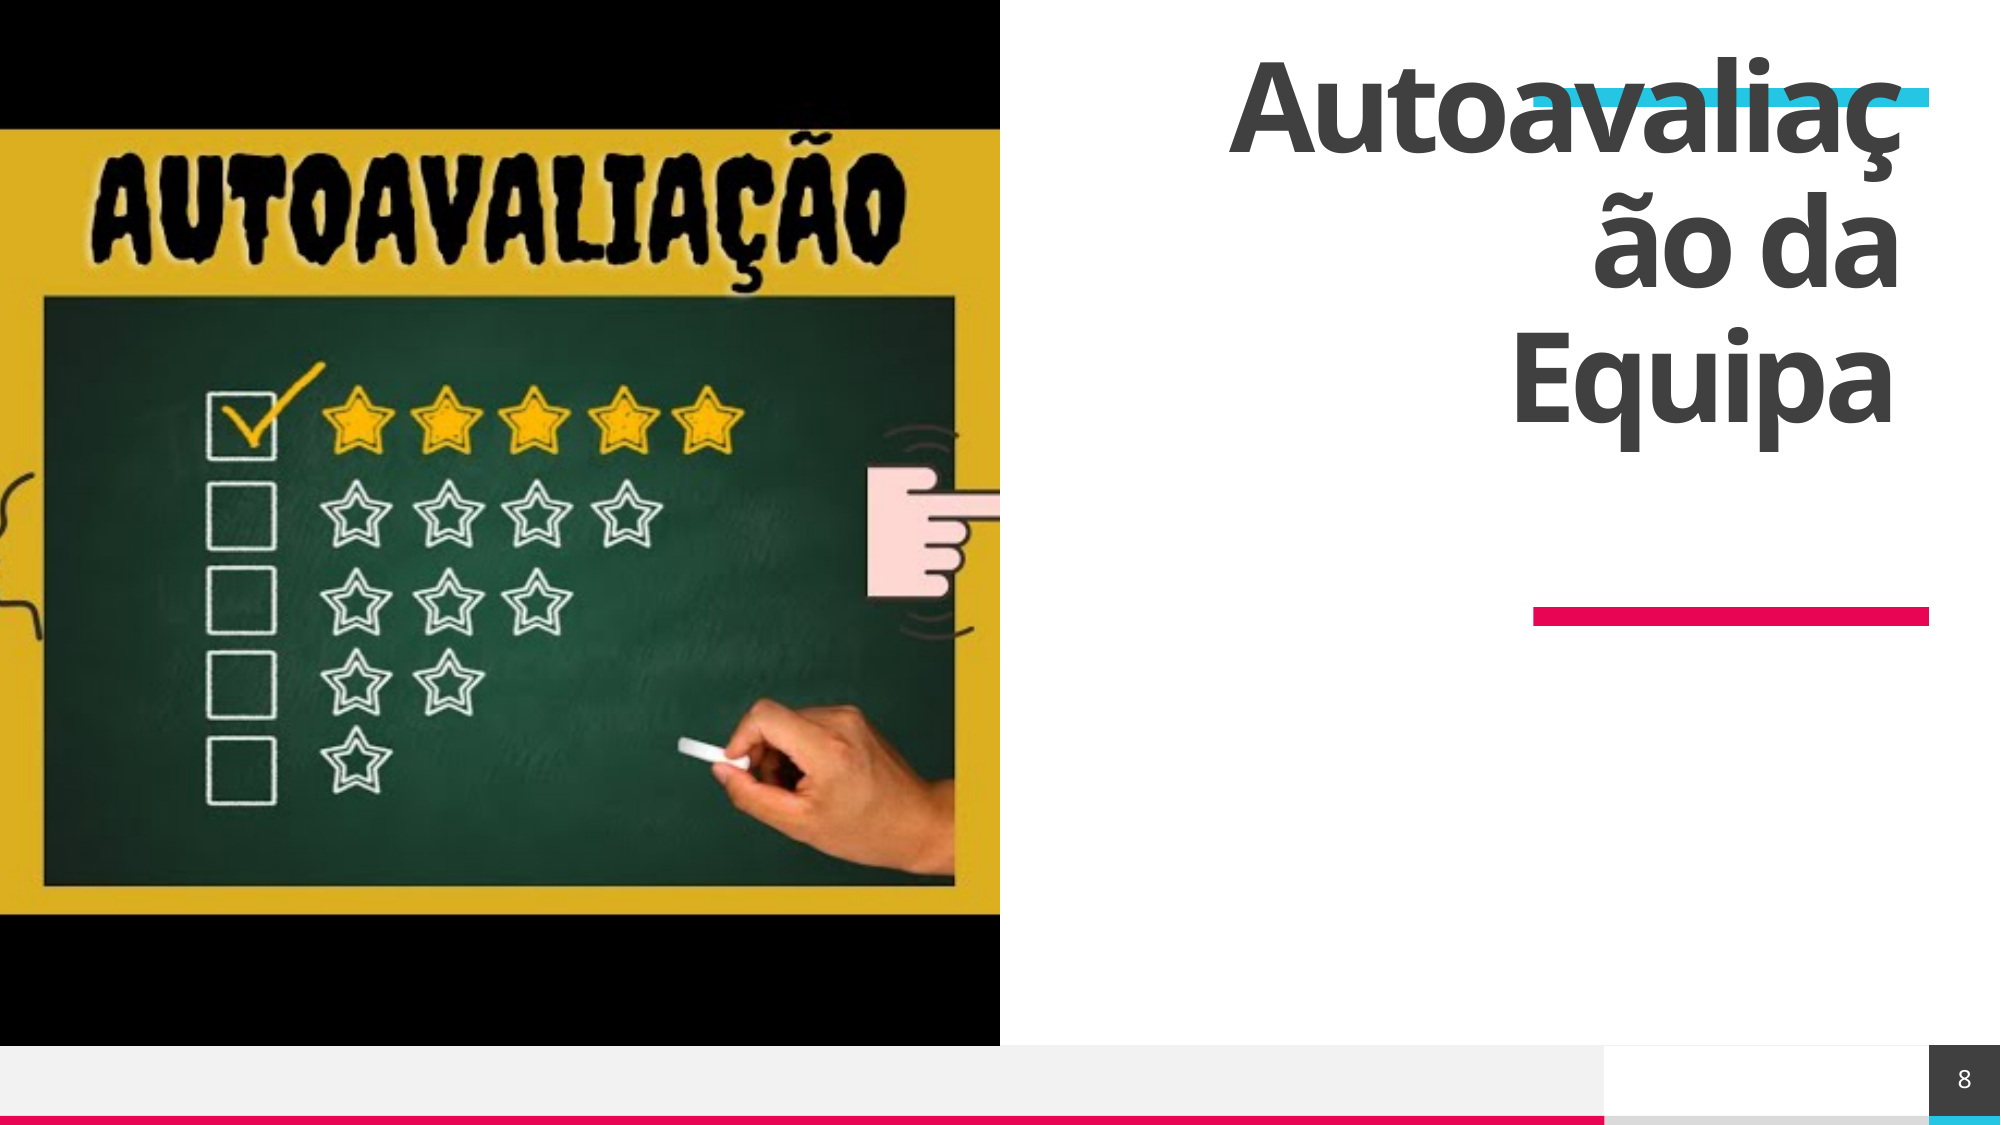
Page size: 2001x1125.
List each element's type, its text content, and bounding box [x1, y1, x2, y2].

picture [0, 0, 1000, 1046]
text_box [1532, 87, 1930, 108]
slide_number 8 [1929, 1045, 2000, 1116]
title Autoavaliação da Equipa [1166, 166, 1930, 328]
